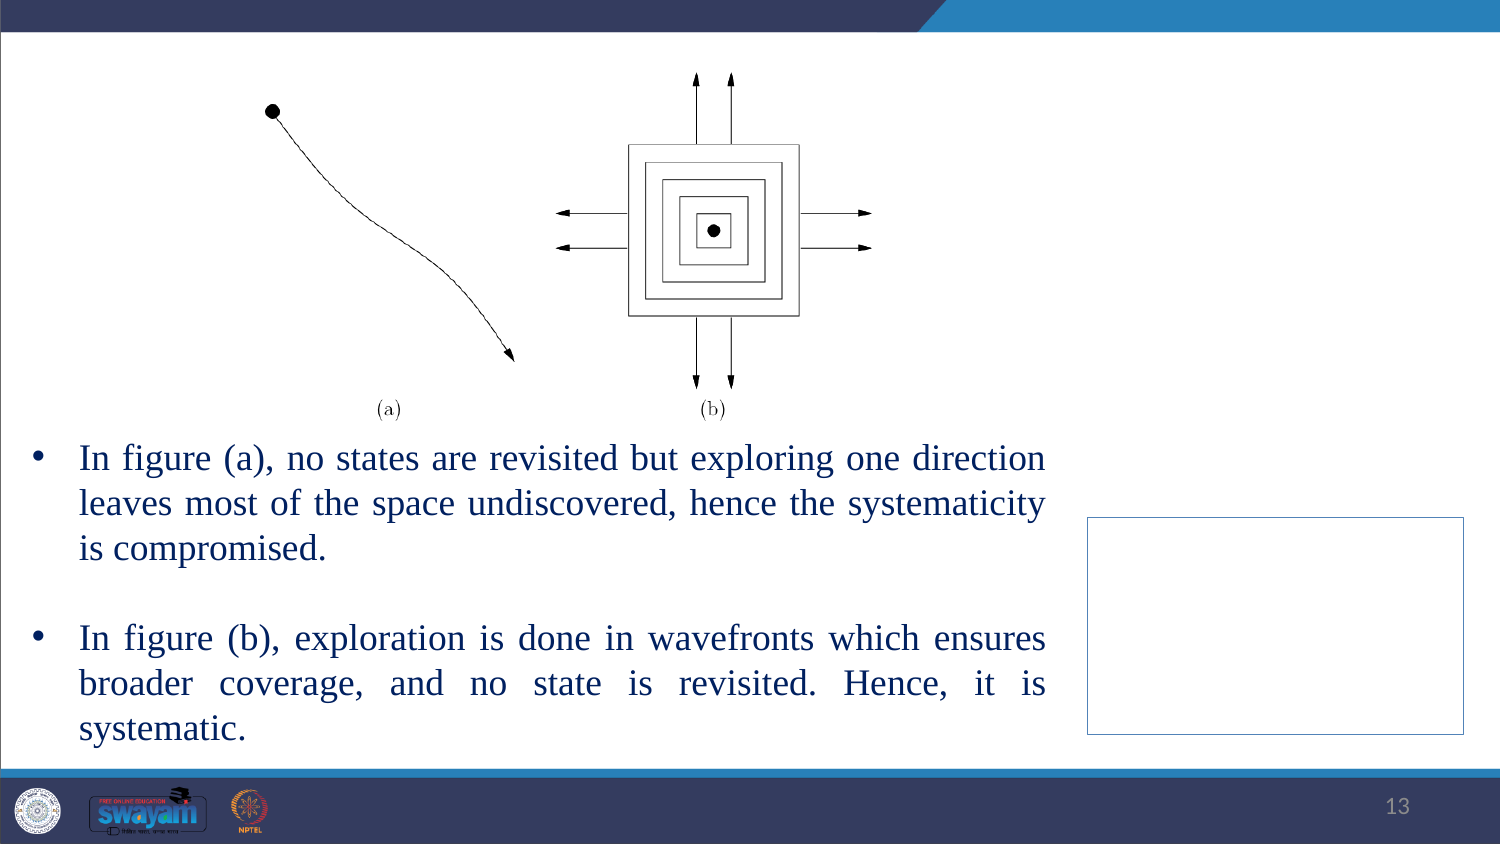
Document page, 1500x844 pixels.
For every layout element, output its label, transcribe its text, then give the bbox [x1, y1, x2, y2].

slide_number 13 [1074, 782, 1425, 827]
picture [0, 0, 1500, 844]
text_box In figure (a), no states are revisited but exploring one direction leaves most of the space undiscovered, hence the systematicity is compromised. In figure (b), exploration is done in wavefronts which ensures broader coverage, and no state is revisited. Hence, it is systematic. [17, 425, 1063, 756]
